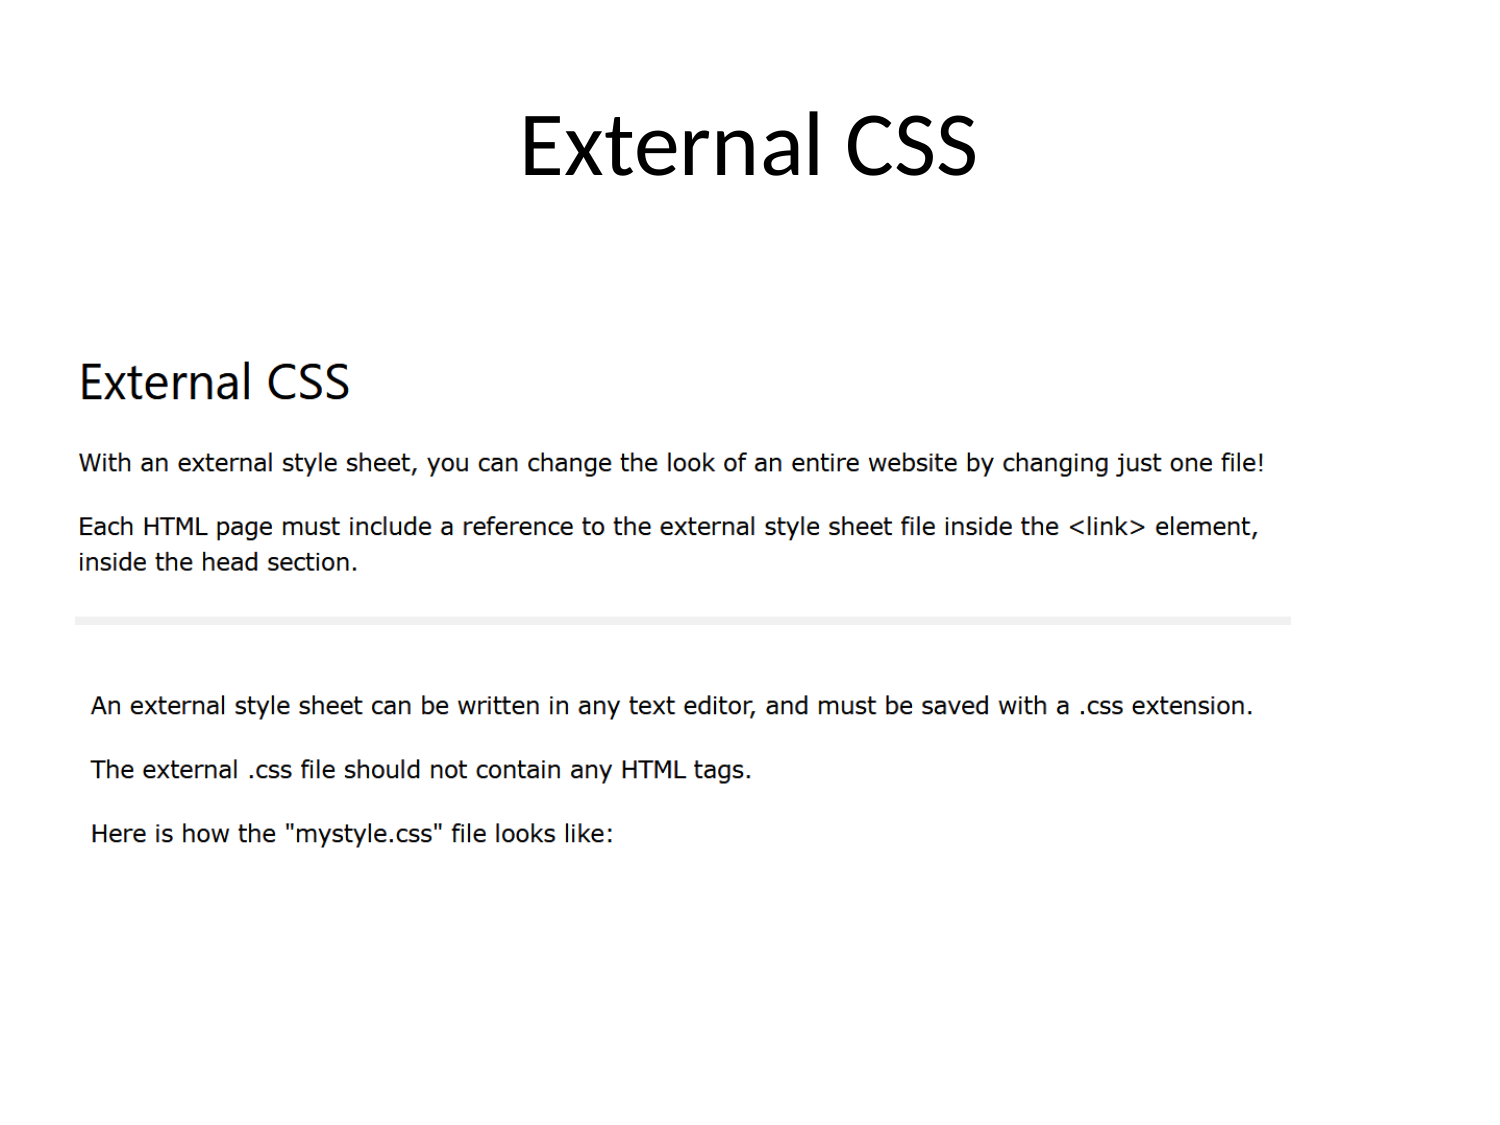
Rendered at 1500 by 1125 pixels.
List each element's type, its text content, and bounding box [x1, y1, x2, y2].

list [74, 324, 1291, 626]
picture [74, 687, 1305, 879]
title External CSS [75, 45, 1425, 233]
